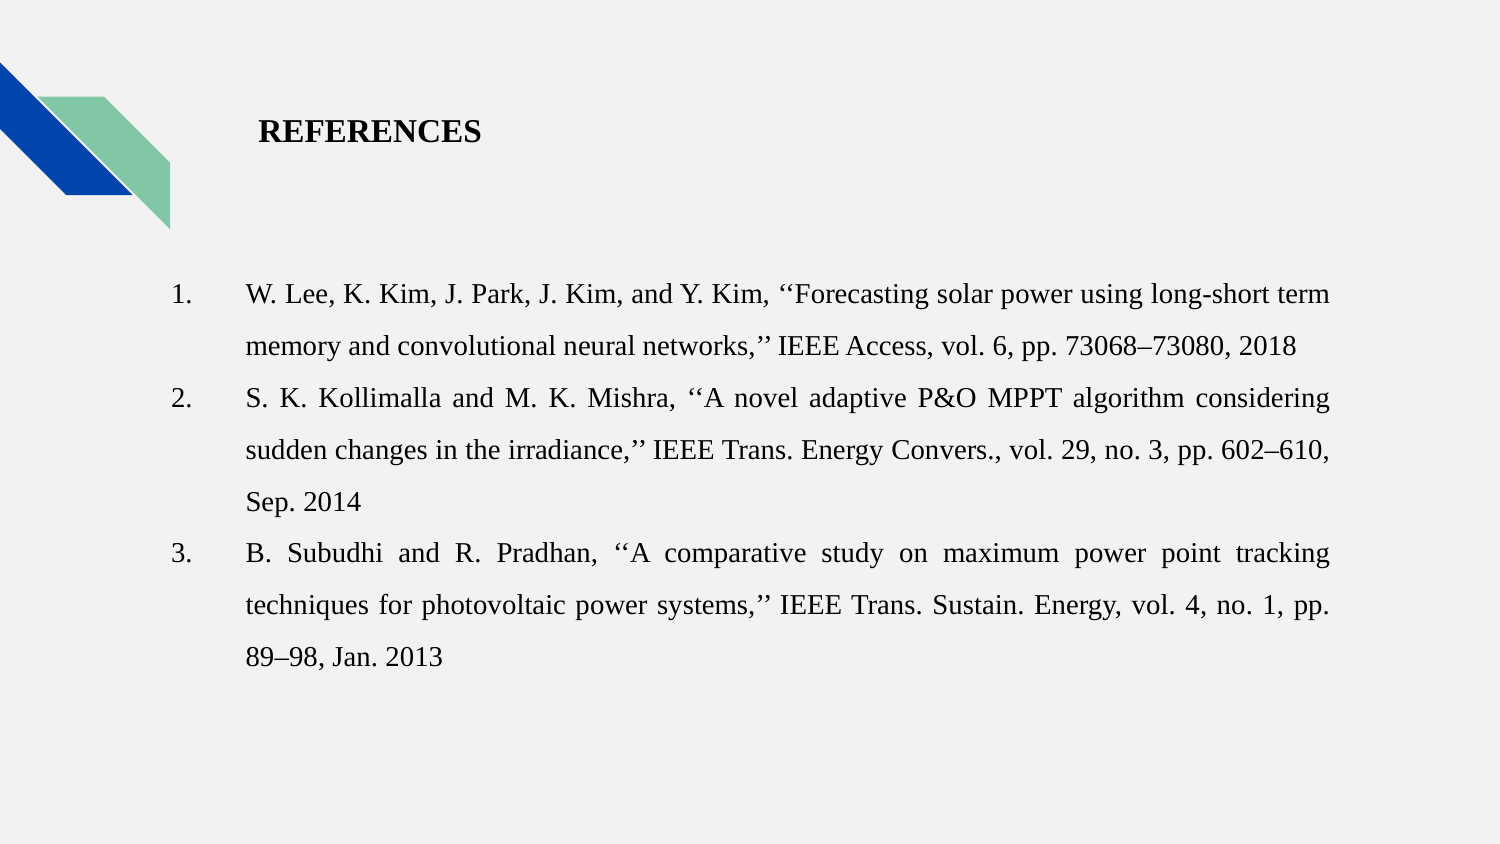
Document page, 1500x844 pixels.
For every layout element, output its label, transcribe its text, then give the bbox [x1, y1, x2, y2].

list W. Lee, K. Kim, J. Park, J. Kim, and Y. Kim, ‘‘Forecasting solar power using long-short term memory and convolutional neural networks,’’ IEEE Access, vol. 6, pp. 73068–73080, 2018 S. K. Kollimalla and M. K. Mishra, ‘‘A novel adaptive P&O MPPT algorithm considering sudden changes in the irradiance,’’ IEEE Trans. Energy Convers., vol. 29, no. 3, pp. 602–610, Sep. 2014 B. Subudhi and R. Pradhan, ‘‘A comparative study on maximum power point tracking techniques for photovoltaic power systems,’’ IEEE Trans. Sustain. Energy, vol. 4, no. 1, pp. 89–98, Jan. 2013 [156, 242, 1347, 700]
title REFERENCES [177, 74, 563, 169]
